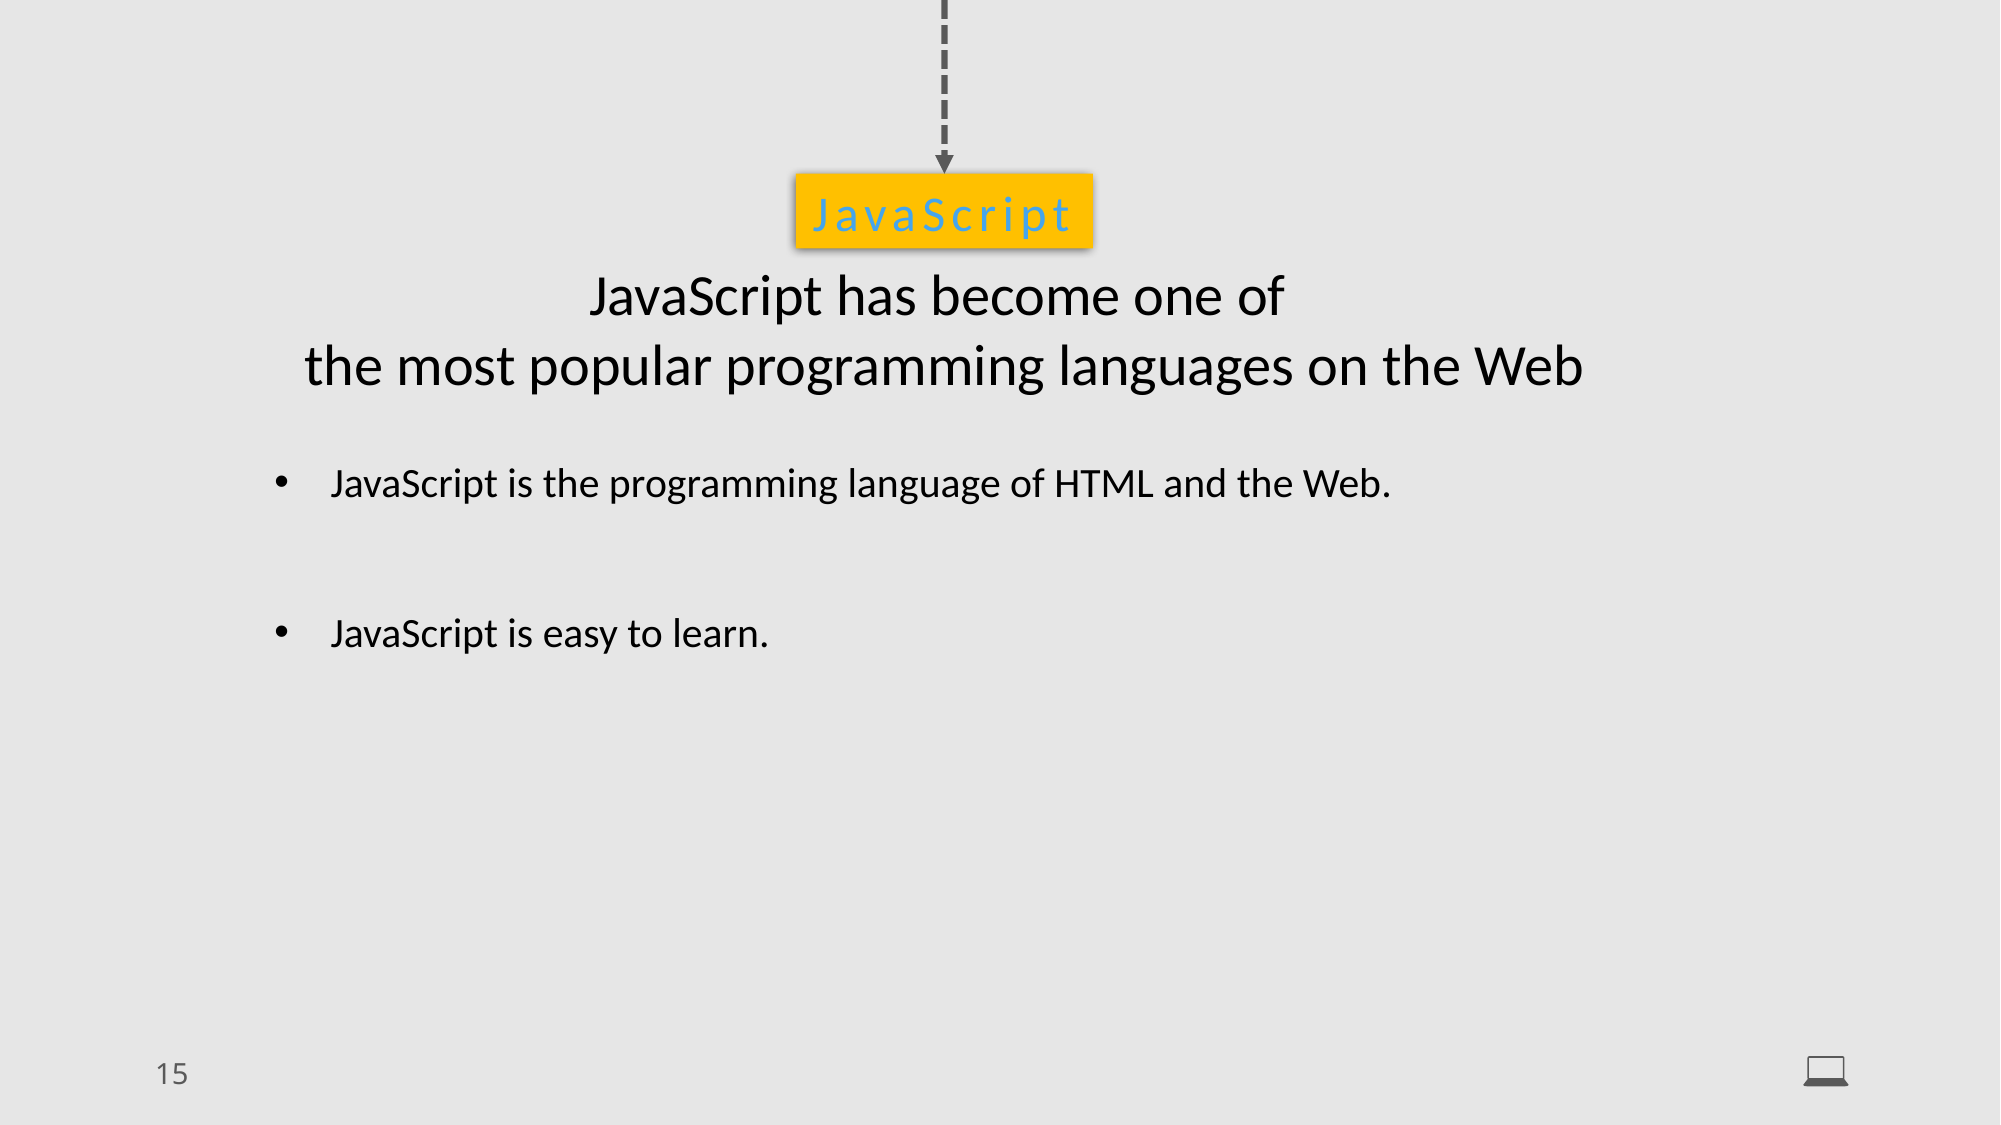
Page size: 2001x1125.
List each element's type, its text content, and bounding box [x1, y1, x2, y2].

text_box [1803, 1056, 1849, 1087]
text_box 15 [126, 1047, 218, 1103]
text_box JavaScript is the programming language of HTML and the Web. JavaScript is easy to learn. [259, 423, 1804, 663]
text_box JavaScript [795, 173, 1093, 249]
text_box JavaScript has become one of the most popular programming languages on the Web [289, 249, 1600, 405]
